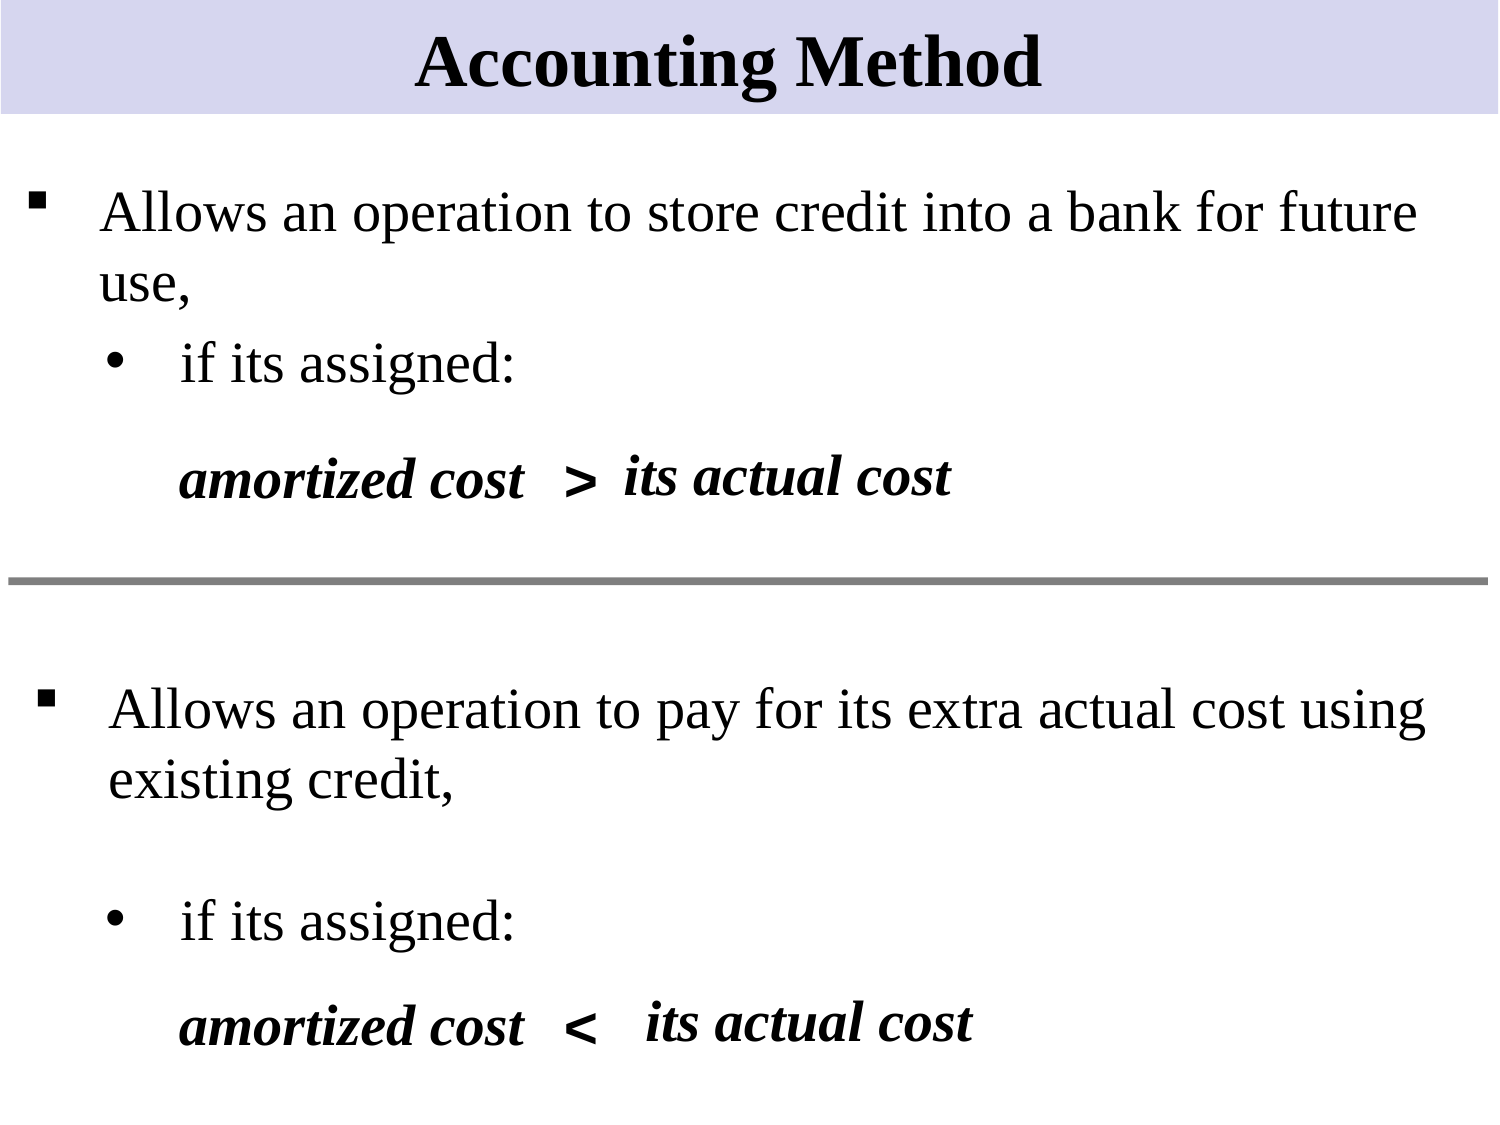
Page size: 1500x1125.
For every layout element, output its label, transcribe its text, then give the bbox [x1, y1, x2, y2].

text_box amortized cost [164, 432, 549, 518]
text_box < [531, 982, 616, 1068]
text_box if its assigned: [90, 839, 581, 960]
text_box [8, 577, 1488, 586]
text_box its actual cost [615, 976, 1054, 1061]
text_box > [531, 436, 616, 521]
text_box amortized cost [164, 979, 549, 1065]
text_box Allows an operation to pay for its extra actual cost using existing credit, [19, 663, 1499, 818]
text_box Allows an operation to store credit into a bank for future use, [10, 165, 1490, 321]
text_box [0, 0, 1499, 114]
text_box if its assigned: [90, 316, 622, 402]
text_box its actual cost [593, 429, 1033, 515]
title Accounting Method [6, 6, 1447, 200]
